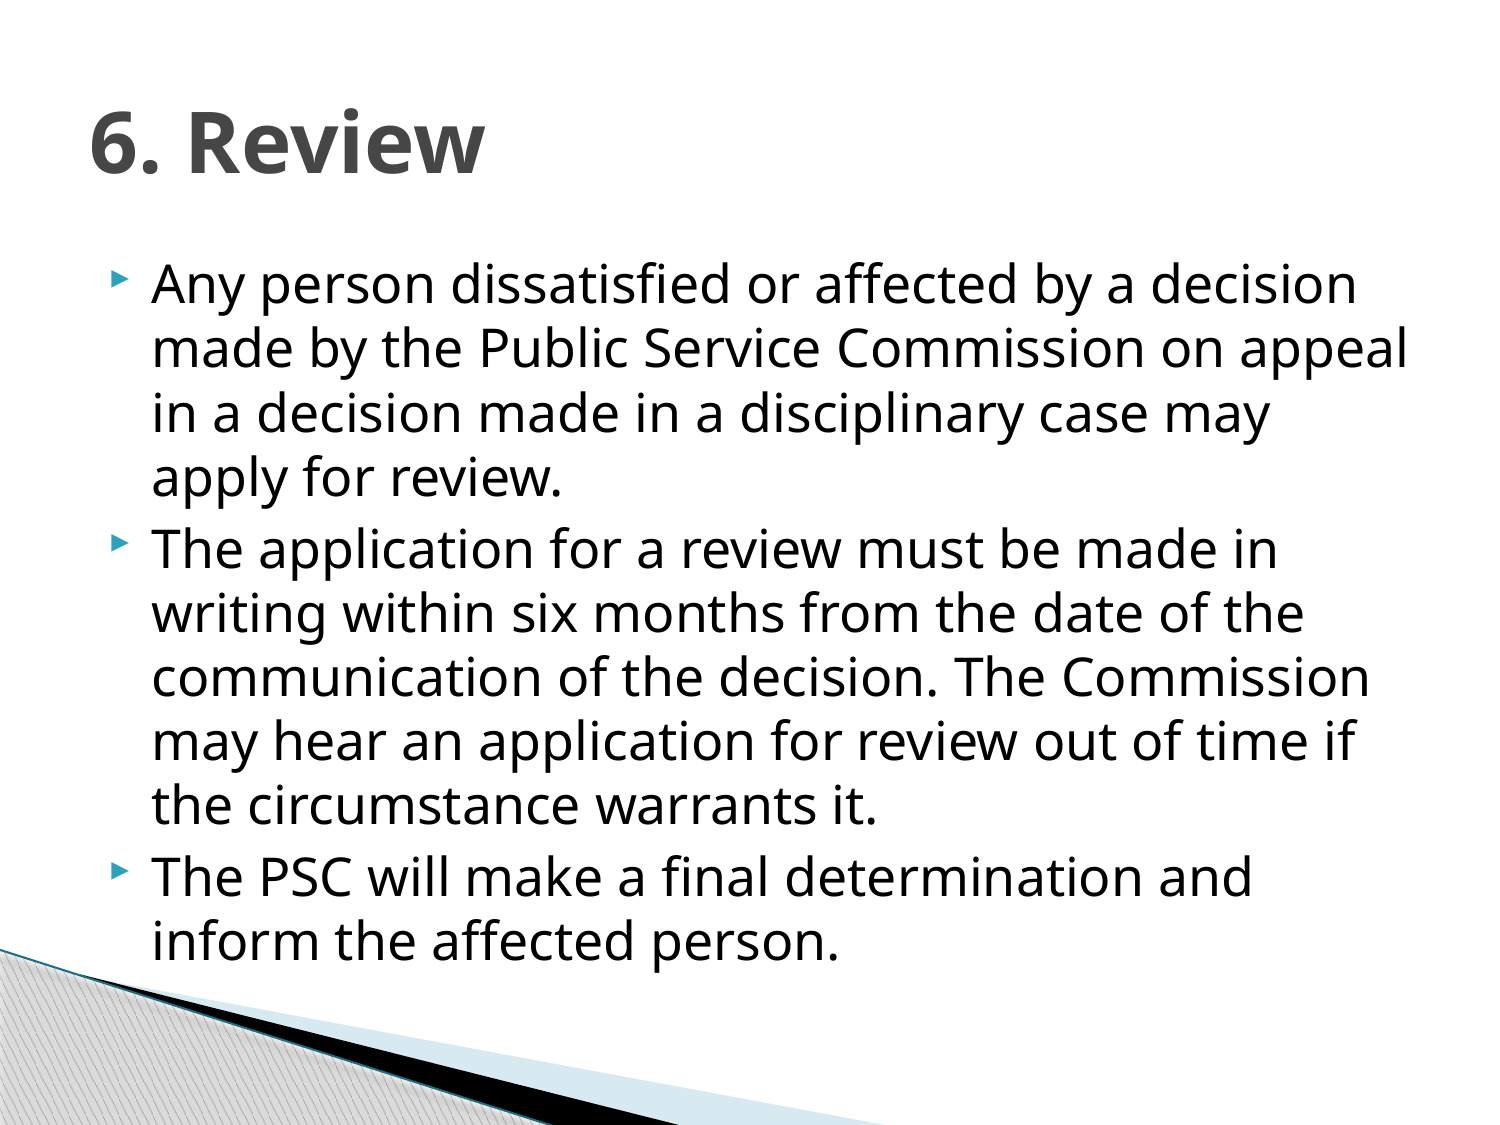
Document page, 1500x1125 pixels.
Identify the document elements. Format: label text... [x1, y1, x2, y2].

list Any person dissatisfied or affected by a decision made by the Public Service Commission on appeal in a decision made in a disciplinary case may apply for review. The application for a review must be made in writing within six months from the date of the communication of the decision. The Commission may hear an application for review out of time if the circumstance warrants it. The PSC will make a final determination and inform the affected person. [75, 243, 1425, 986]
title 6. Review [75, 45, 1425, 233]
